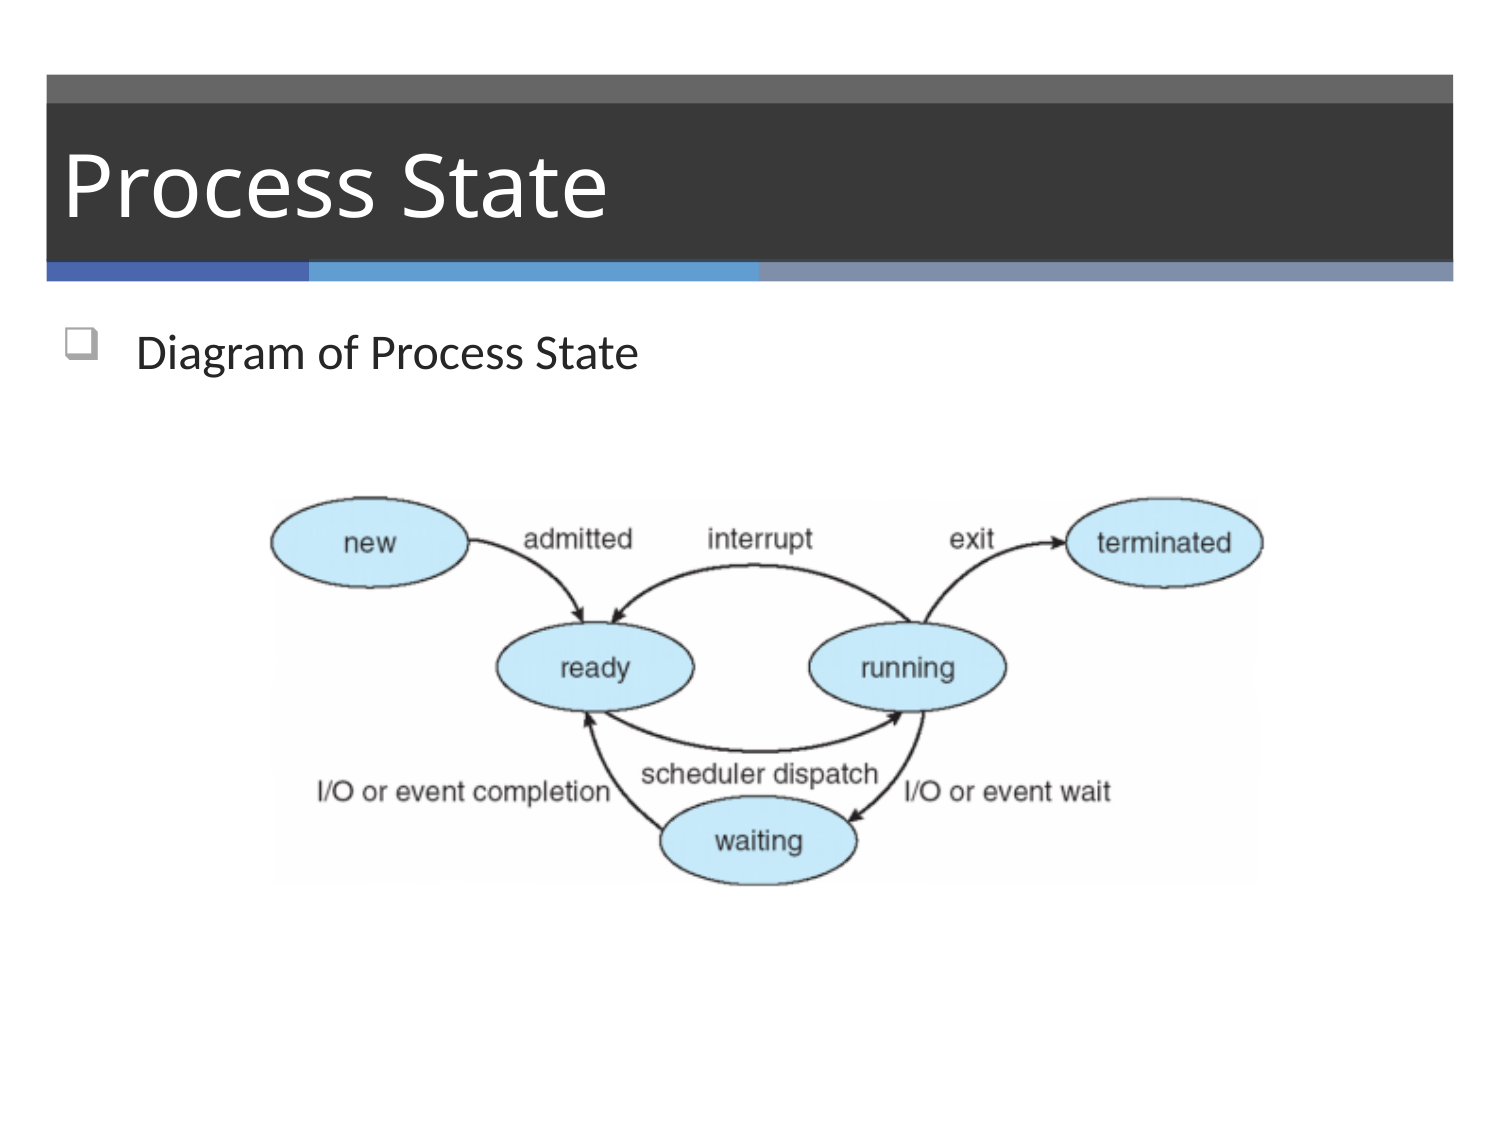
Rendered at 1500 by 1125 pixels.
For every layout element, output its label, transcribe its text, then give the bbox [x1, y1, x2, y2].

picture [264, 491, 1268, 892]
title Process State [46, 103, 1454, 263]
list Diagram of Process State [46, 312, 1454, 968]
